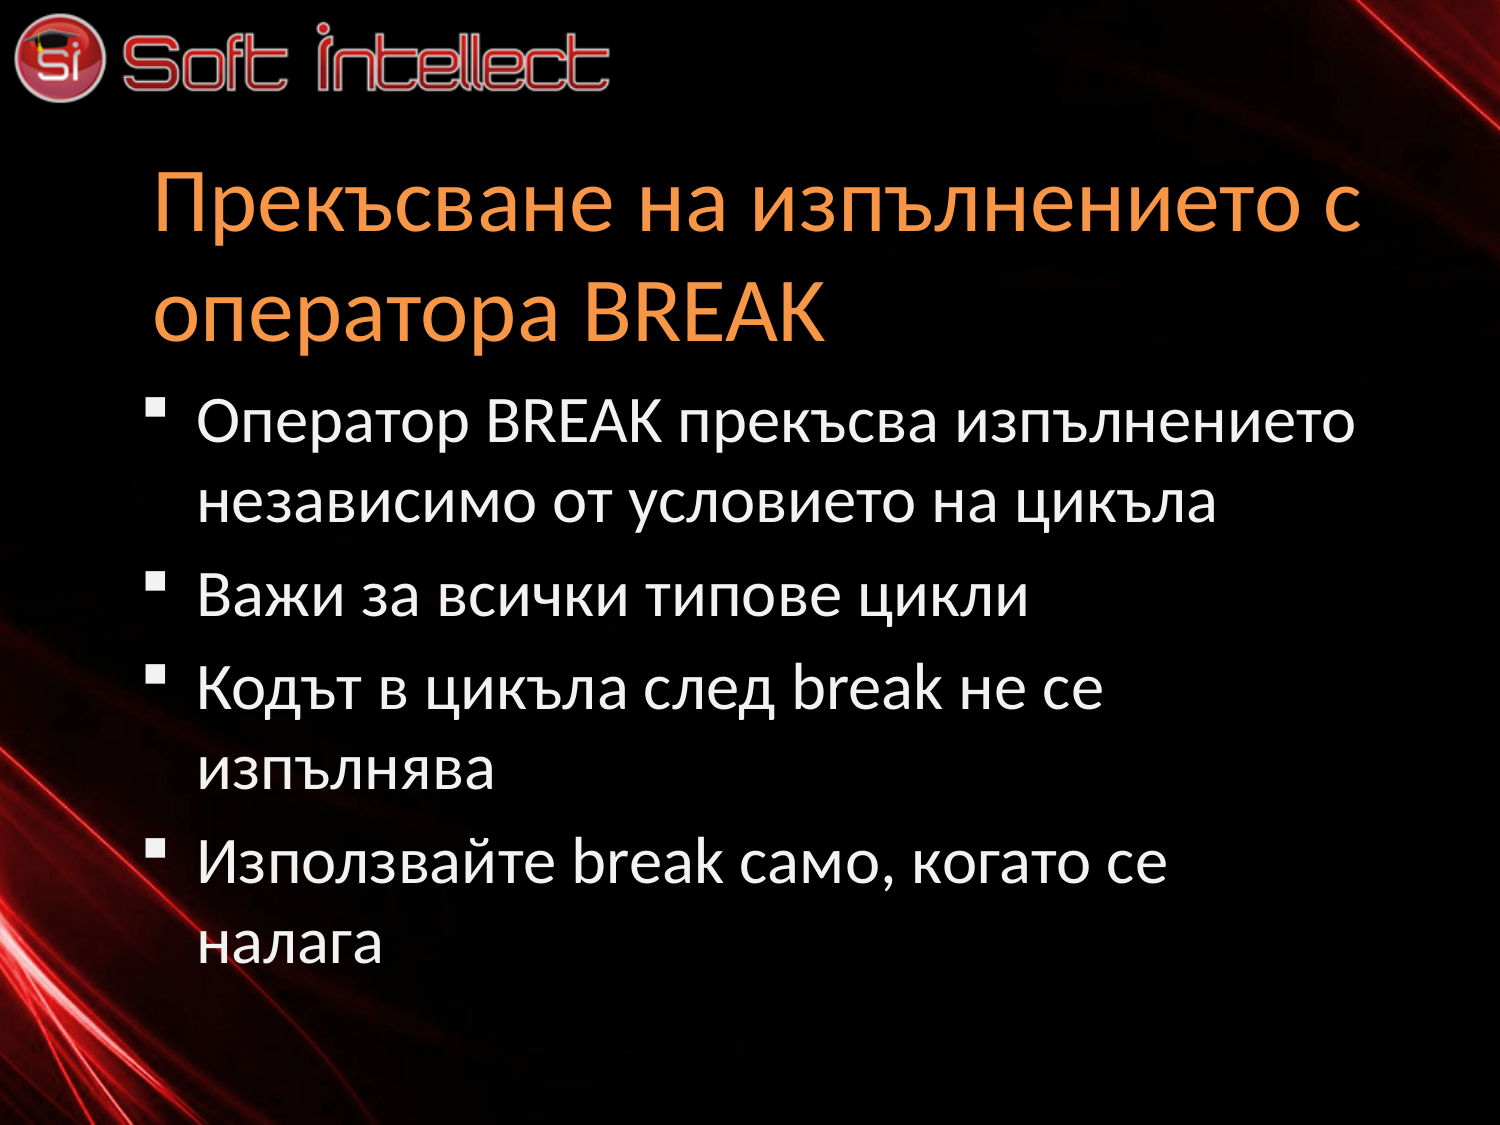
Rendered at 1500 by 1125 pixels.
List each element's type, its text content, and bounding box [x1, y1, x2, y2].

list Оператор BREAK прекъсва изпълнението независимо от условието на цикъла Важи за всички типове цикли Кодът в цикъла след break не се изпълнява Използвайте break само, когато се налага [125, 275, 1375, 1018]
title Прекъсване на изпълнението с оператора BREAK [137, 112, 1488, 388]
picture [0, 0, 1500, 1125]
